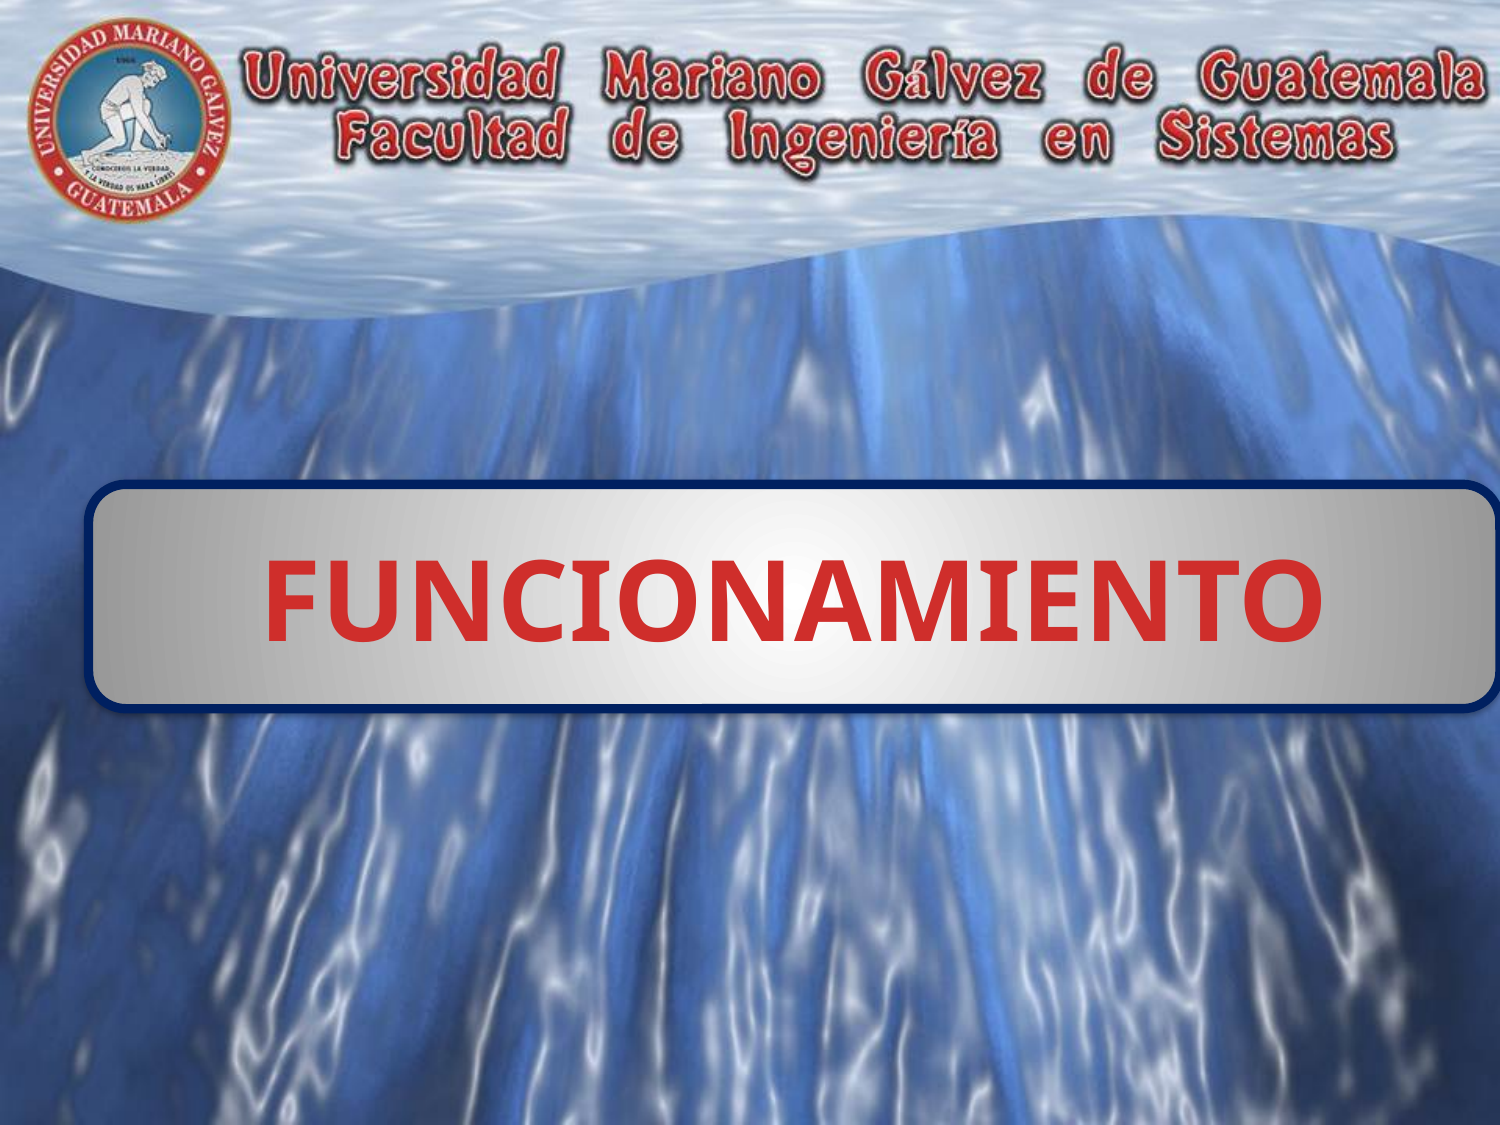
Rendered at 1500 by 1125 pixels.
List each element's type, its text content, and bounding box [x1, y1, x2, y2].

text_box FUNCIONAMIENTO [174, 521, 1415, 672]
picture [0, 0, 1500, 1125]
text_box [88, 484, 1500, 709]
